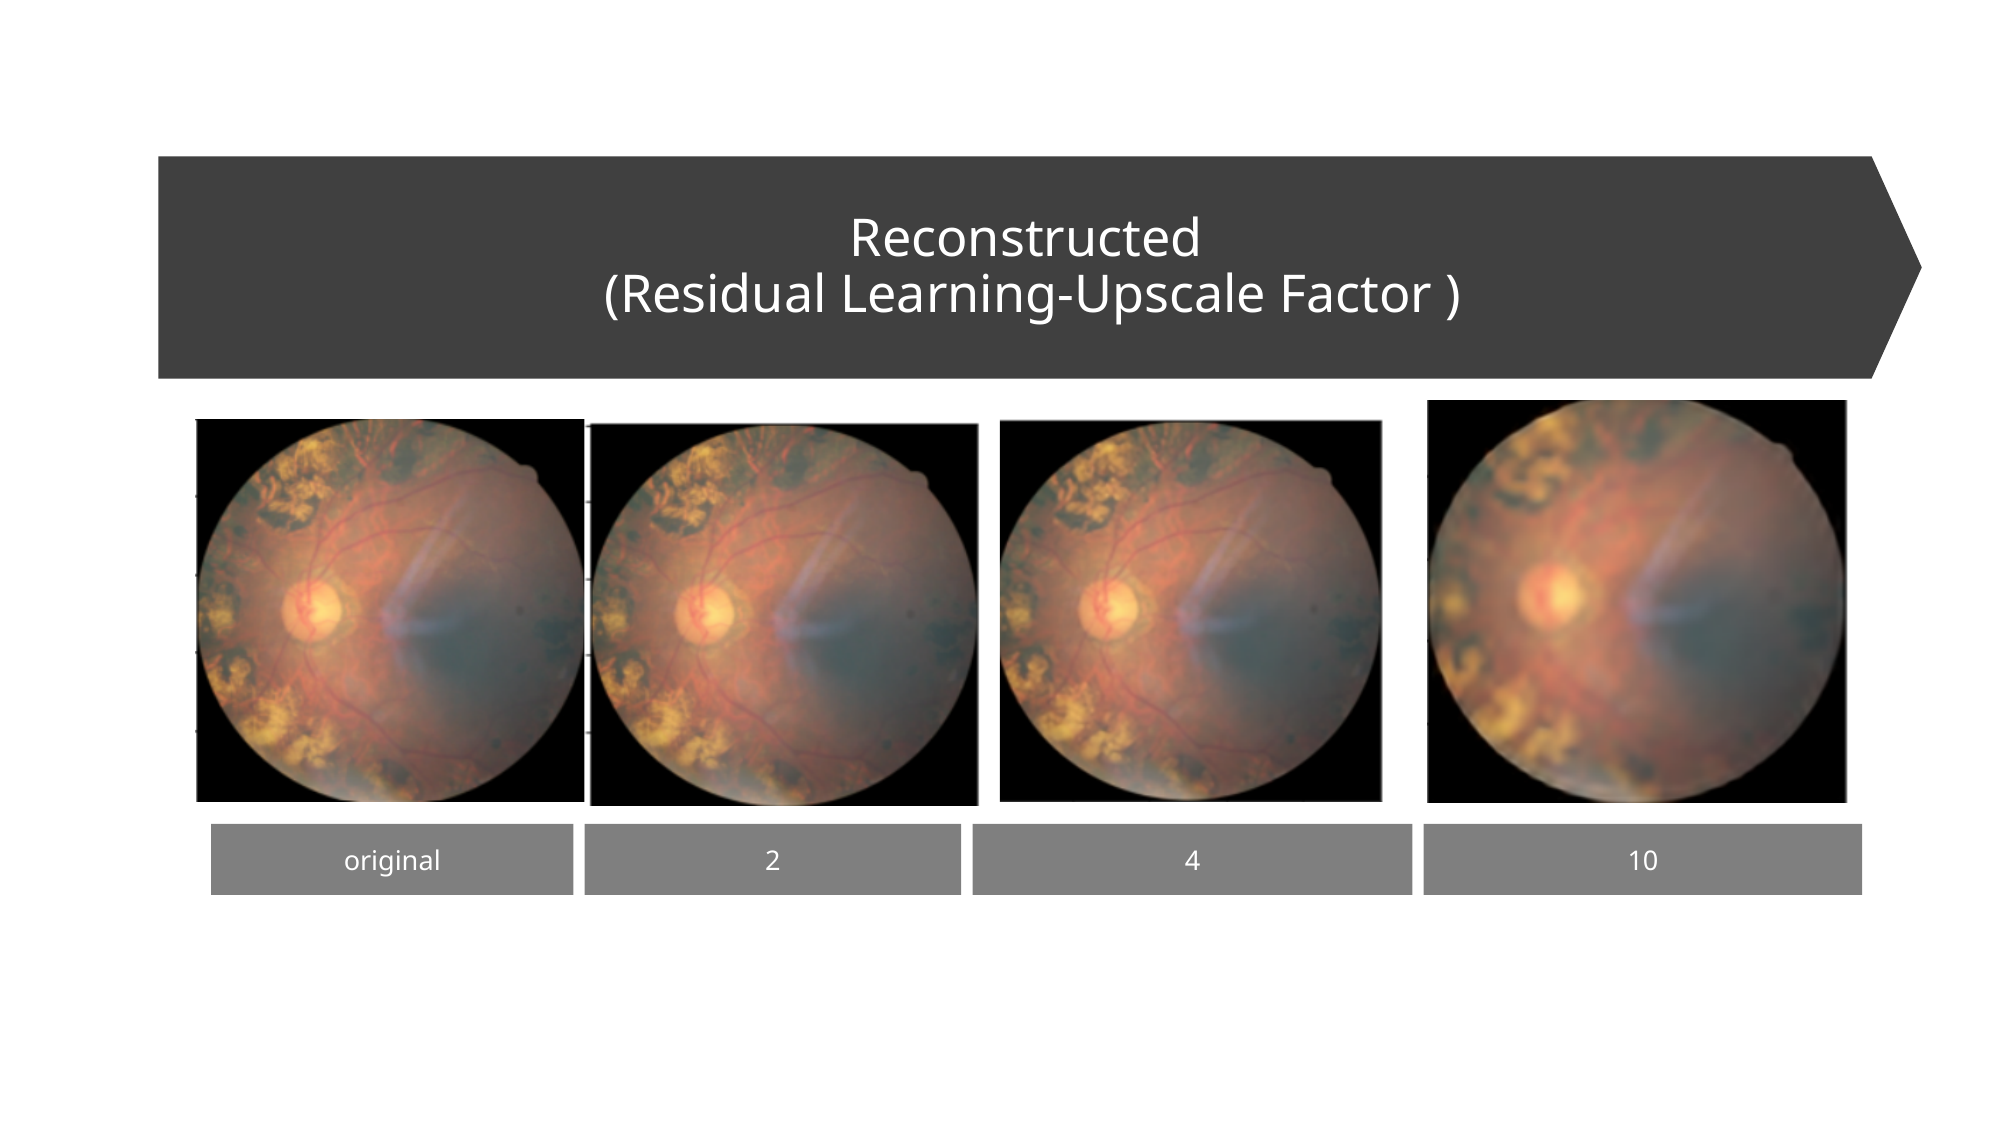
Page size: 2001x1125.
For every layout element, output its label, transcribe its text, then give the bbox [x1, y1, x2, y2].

picture [999, 415, 1384, 802]
text_box 10 [1423, 823, 1863, 895]
text_box 2 [584, 823, 962, 895]
text_box [157, 155, 1923, 380]
picture [1426, 400, 1863, 803]
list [195, 419, 584, 802]
title Reconstructed (Residual Learning-Upscale Factor ) [211, 197, 1856, 339]
text_box 4 [972, 823, 1413, 895]
picture [584, 399, 988, 807]
text_box original [211, 823, 574, 895]
